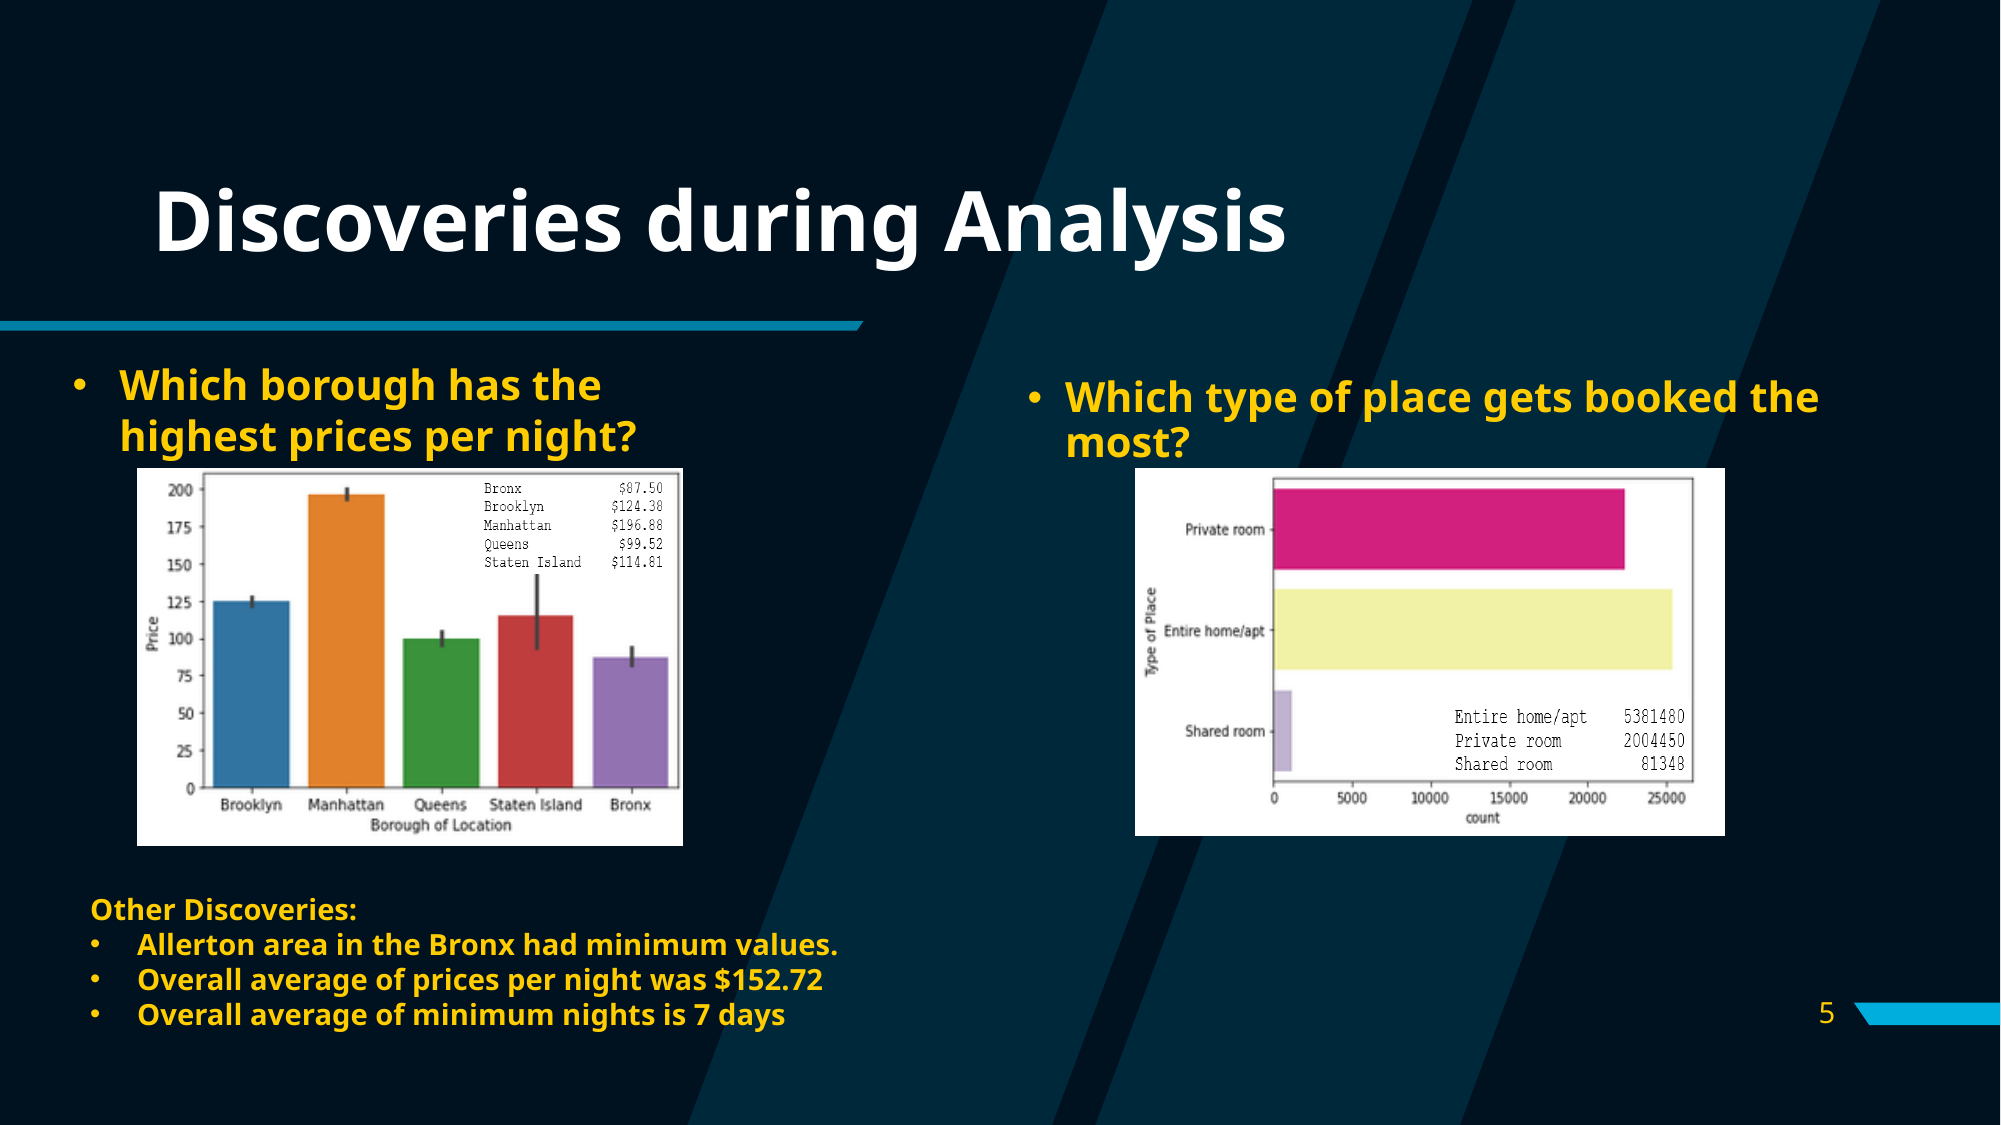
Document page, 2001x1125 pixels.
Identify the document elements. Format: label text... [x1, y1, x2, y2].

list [137, 468, 683, 846]
picture [1136, 468, 1725, 836]
text_box Which borough has the highest prices per night? [57, 351, 762, 467]
list Which type of place gets booked the most? [1012, 298, 1863, 938]
picture [479, 478, 673, 574]
slide_number 5 [1760, 984, 1851, 1045]
text_box Other Discoveries: Allerton area in the Bronx had minimum values. Overall average of prices per night was $152.72 Overall average of minimum nights is 7 days [75, 883, 1127, 1125]
title Discoveries during Analysis [137, 59, 1863, 278]
